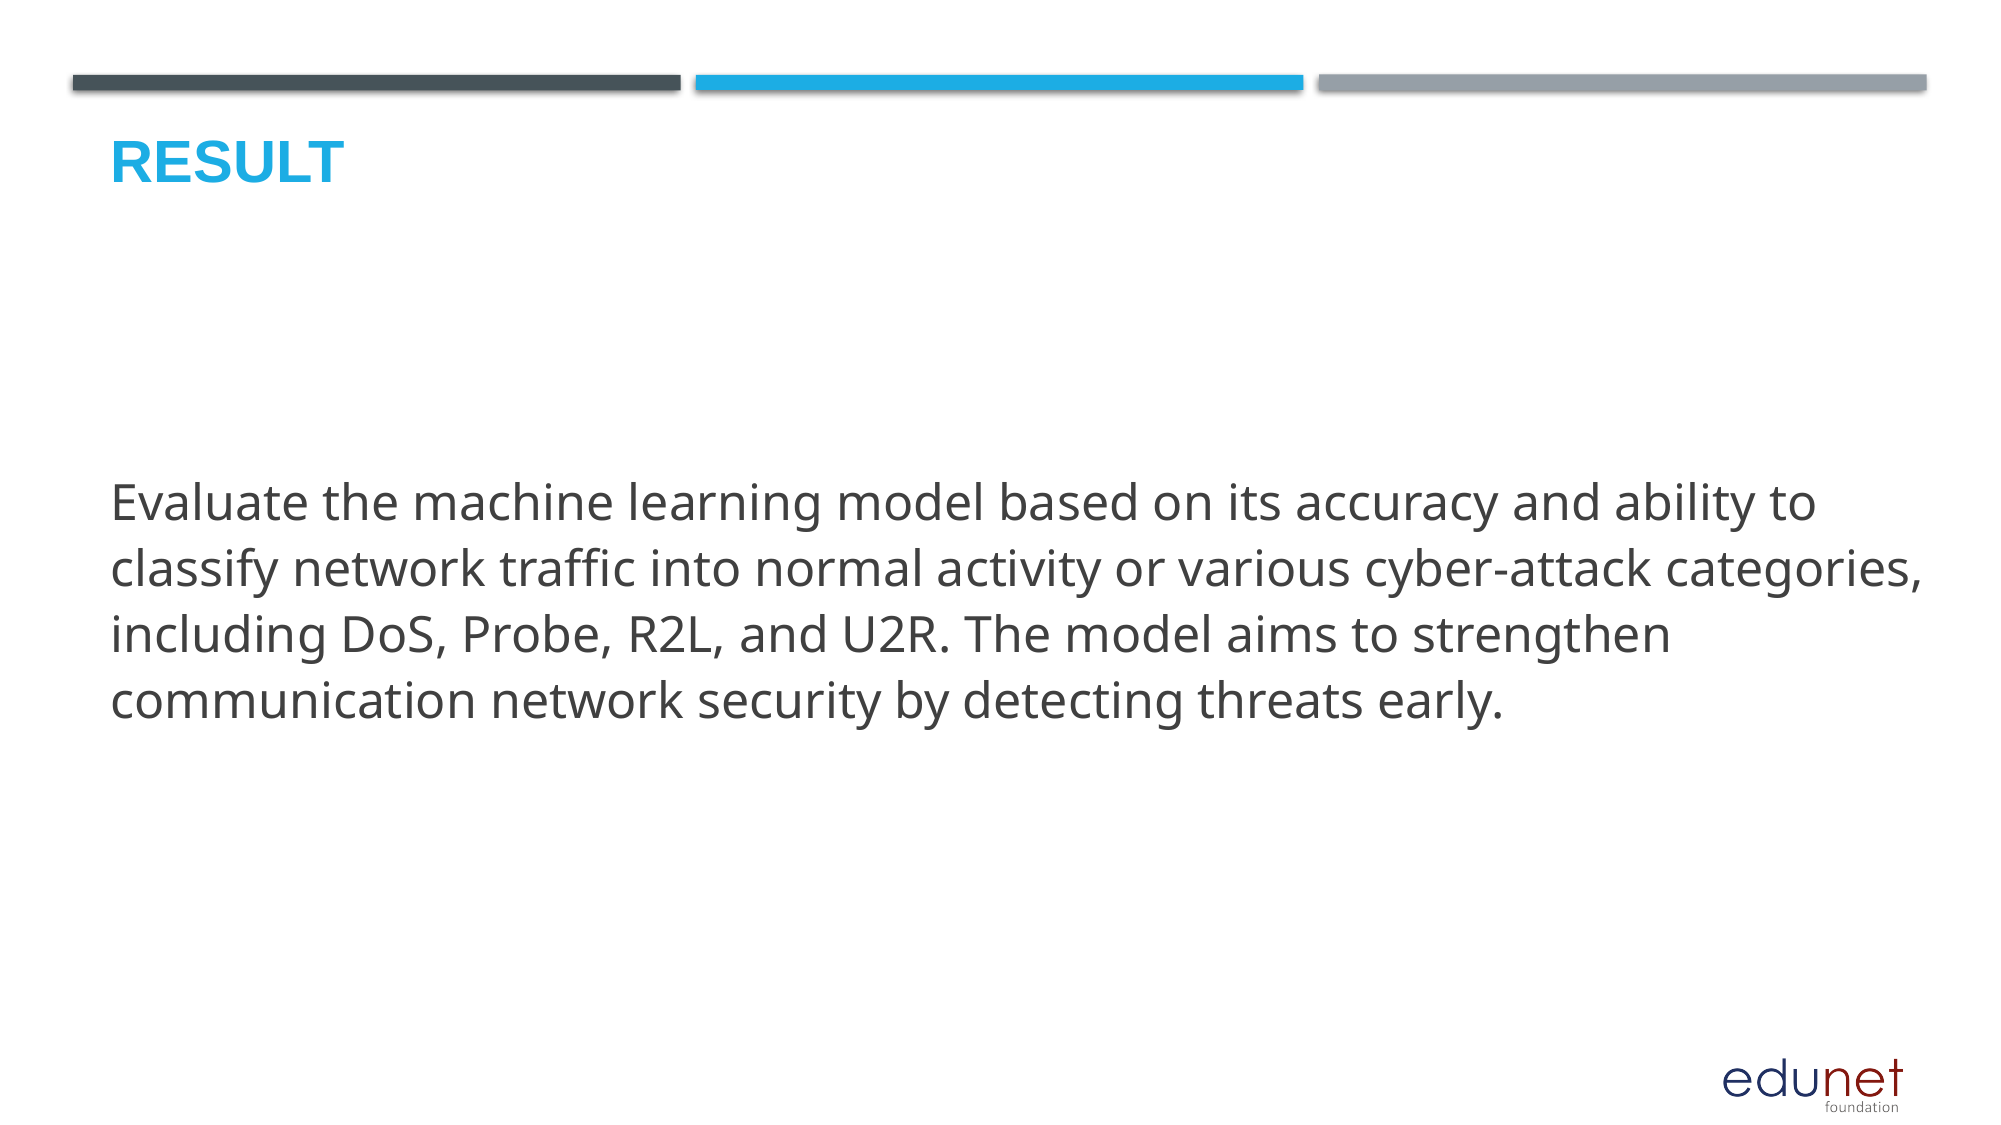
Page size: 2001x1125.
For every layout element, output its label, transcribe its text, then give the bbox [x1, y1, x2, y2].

title Result [95, 115, 1905, 203]
picture [1719, 1056, 1905, 1116]
list Evaluate the machine learning model based on its accuracy and ability to classify network traffic into normal activity or various cyber-attack categories, including DoS, Probe, R2L, and U2R. The model aims to strengthen communication network security by detecting threats early. [95, 213, 1949, 981]
